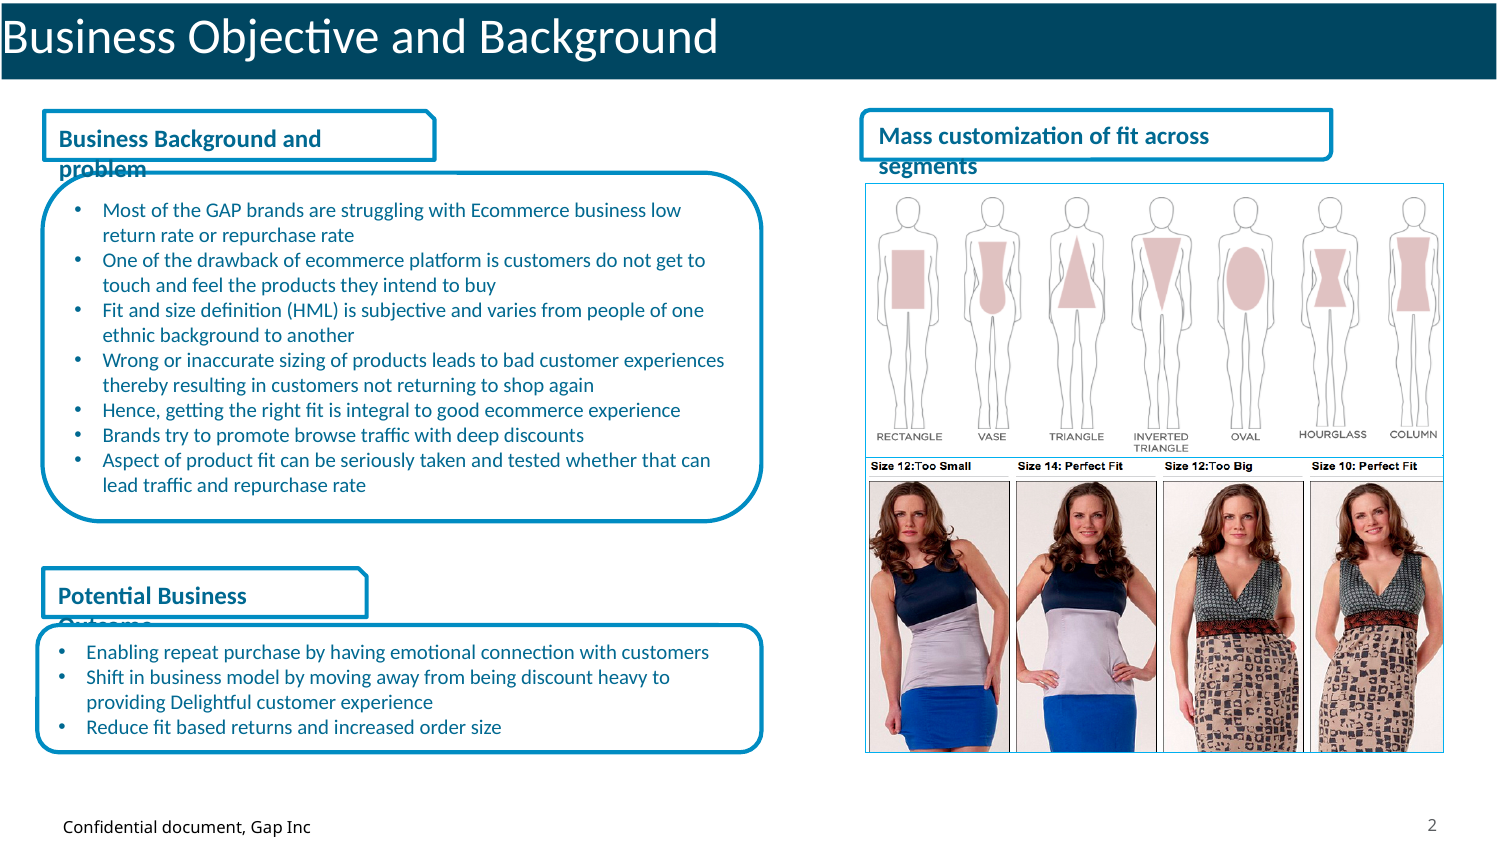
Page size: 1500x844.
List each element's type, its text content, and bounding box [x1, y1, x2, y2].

text_box Most of the GAP brands are struggling with Ecommerce business low return rate or repurchase rate One of the drawback of ecommerce platform is customers do not get to touch and feel the products they intend to buy Fit and size definition (HML) is subjective and varies from people of one ethnic background to another Wrong or inaccurate sizing of products leads to bad customer experiences thereby resulting in customers not returning to shop again Hence, getting the right fit is integral to good ecommerce experience Brands try to promote browse traffic with deep discounts Aspect of product fit can be seriously taken and tested whether that can lead traffic and repurchase rate [40, 170, 764, 524]
footer Confidential document, Gap Inc [63, 816, 1147, 837]
text_box Potential Business Outcome [41, 566, 369, 620]
text_box Mass customization of fit across segments [859, 107, 1334, 162]
text_box Business Background and problem [42, 108, 437, 162]
title Business Objective and Background [1, 3, 1497, 80]
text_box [865, 183, 1444, 753]
text_box Enabling repeat purchase by having emotional connection with customers Shift in business model by moving away from being discount heavy to providing Delightful customer experience Reduce fit based returns and increased order size [35, 622, 764, 755]
